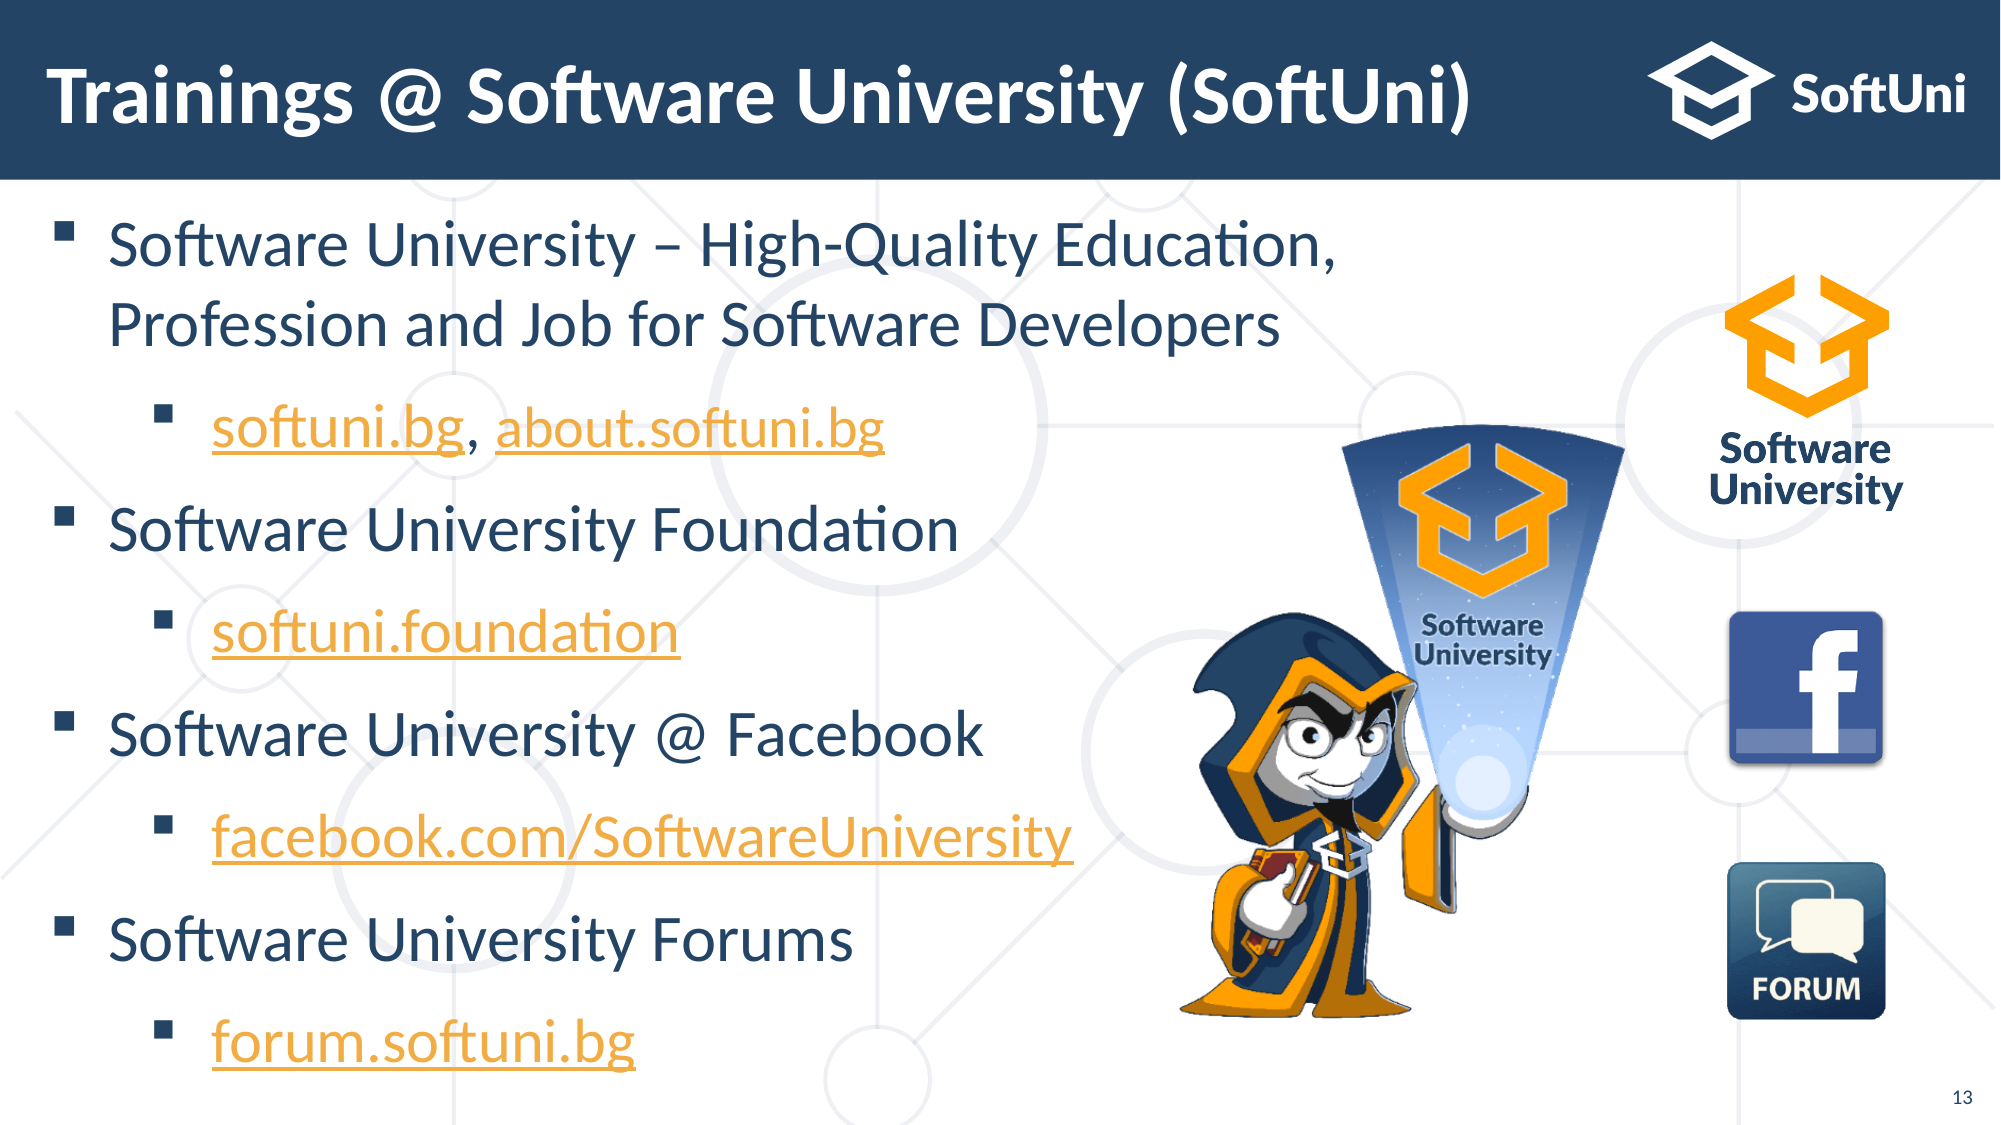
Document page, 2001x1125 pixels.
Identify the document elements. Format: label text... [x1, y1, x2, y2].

text_box 13 [1927, 1067, 1988, 1116]
picture [1726, 861, 1886, 1020]
title Trainings @ Software University (SoftUni) [28, 17, 1627, 163]
list Software University – High-Quality Education, Profession and Job for Software Developers softuni.bg, about.softuni.bg Software University Foundation softuni.foundation Software University @ Facebook facebook.com/SoftwareUniversity Software University Forums forum.softuni.bg [31, 193, 1458, 1094]
picture [1708, 274, 1904, 517]
picture [1723, 605, 1889, 773]
picture [1458, 423, 1627, 1020]
